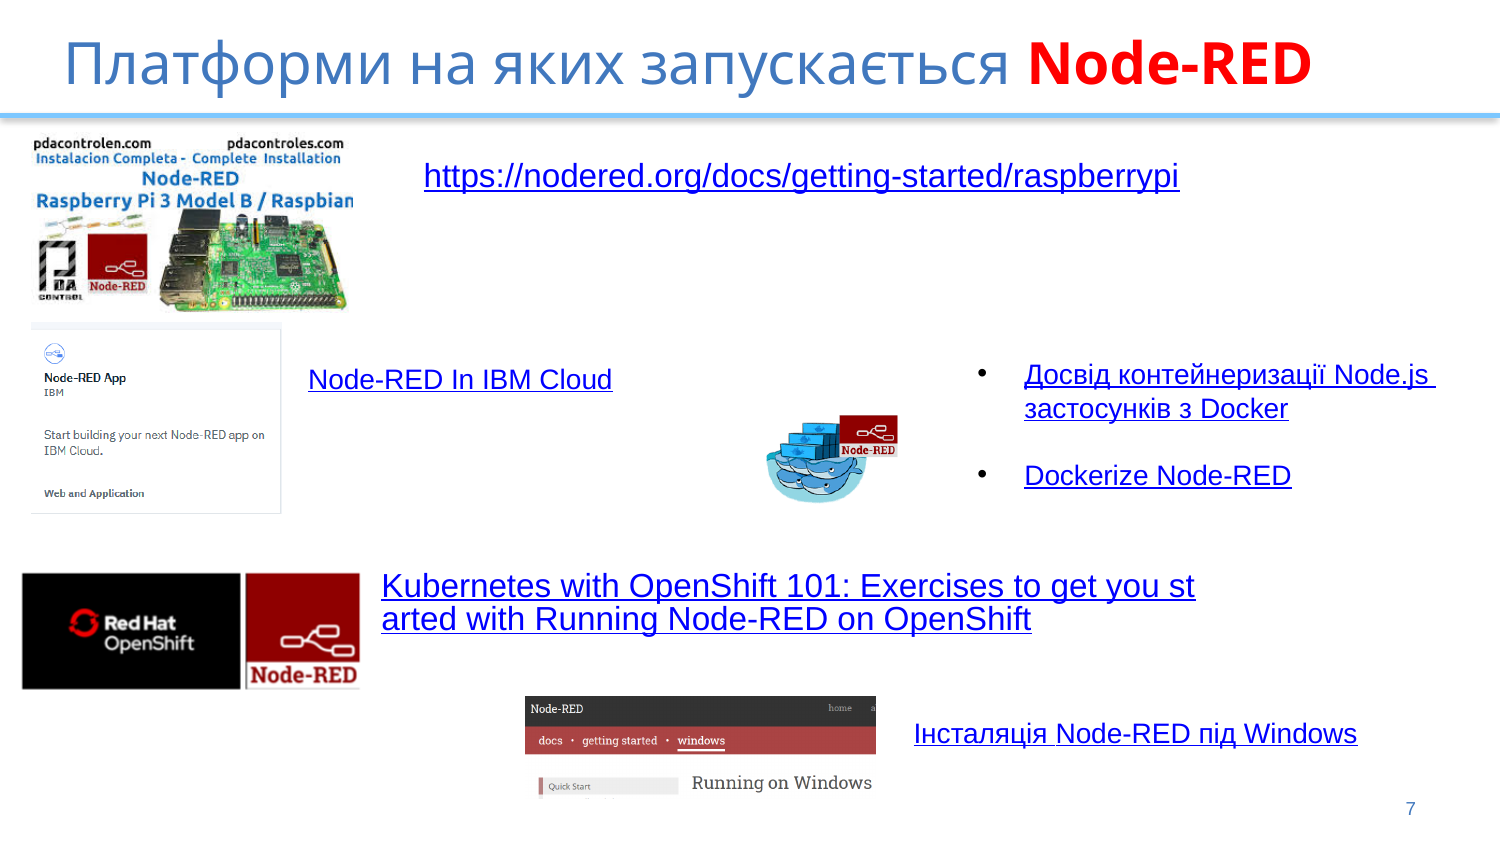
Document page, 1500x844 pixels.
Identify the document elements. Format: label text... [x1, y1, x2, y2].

picture [30, 322, 283, 514]
text_box Інсталяція Node-RED під Windows [898, 707, 1425, 757]
picture [664, 410, 963, 513]
text_box https://nodered.org/docs/getting-started/raspberrypi [408, 147, 1196, 202]
picture [9, 546, 375, 708]
text_box Node-RED In IBM Cloud [293, 353, 628, 403]
picture [525, 696, 876, 799]
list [30, 132, 353, 313]
title Платформи на яких запускається Node-RED [48, 7, 1425, 116]
text_box Досвід контейнеризації Node.js застосунків з Docker Dockerize Node-RED [962, 348, 1469, 499]
text_box Kubernetes with OpenShift 101: Exercises to get you started with Running Node-RED on OpenShift [379, 556, 1216, 612]
